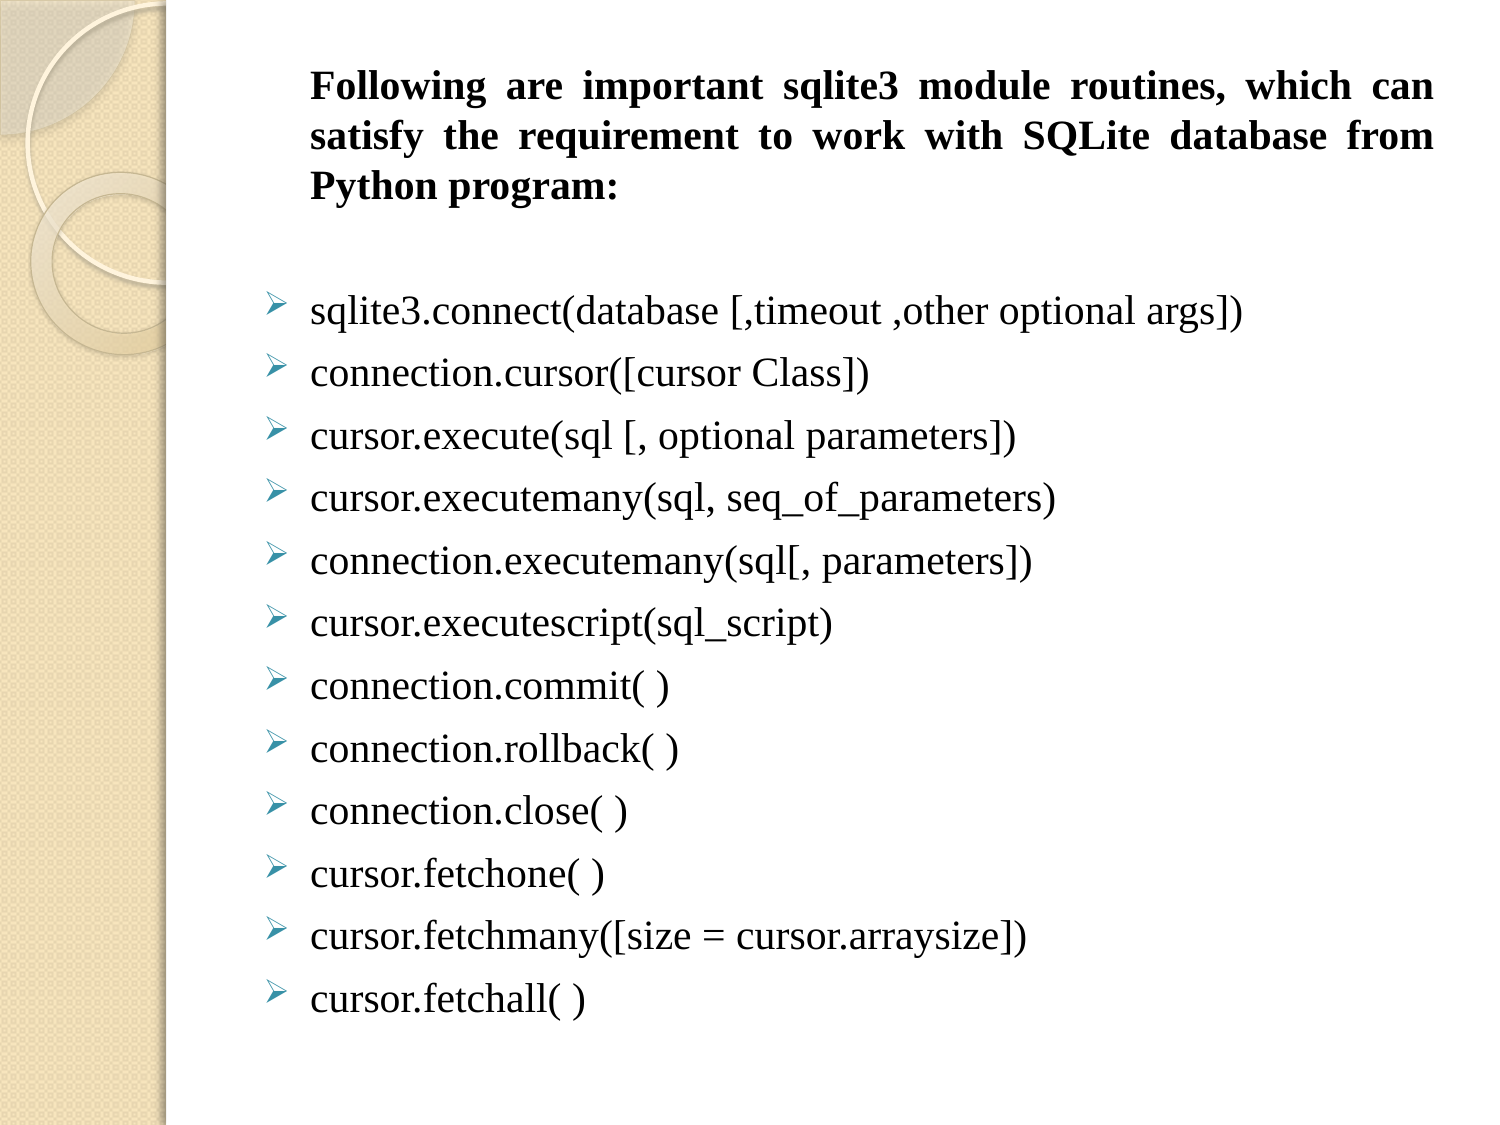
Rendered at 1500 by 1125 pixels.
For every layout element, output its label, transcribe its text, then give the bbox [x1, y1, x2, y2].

list Following are important sqlite3 module routines, which can satisfy the requirement to work with SQLite database from Python program: sqlite3.connect(database [,timeout ,other optional args]) connection.cursor([cursor Class]) cursor.execute(sql [, optional parameters]) cursor.executemany(sql, seq_of_parameters) connection.executemany(sql[, parameters]) cursor.executescript(sql_script) connection.commit( ) connection.rollback( ) connection.close( ) cursor.fetchone( ) cursor.fetchmany([size = cursor.arraysize]) cursor.fetchall( ) [235, 50, 1450, 1025]
